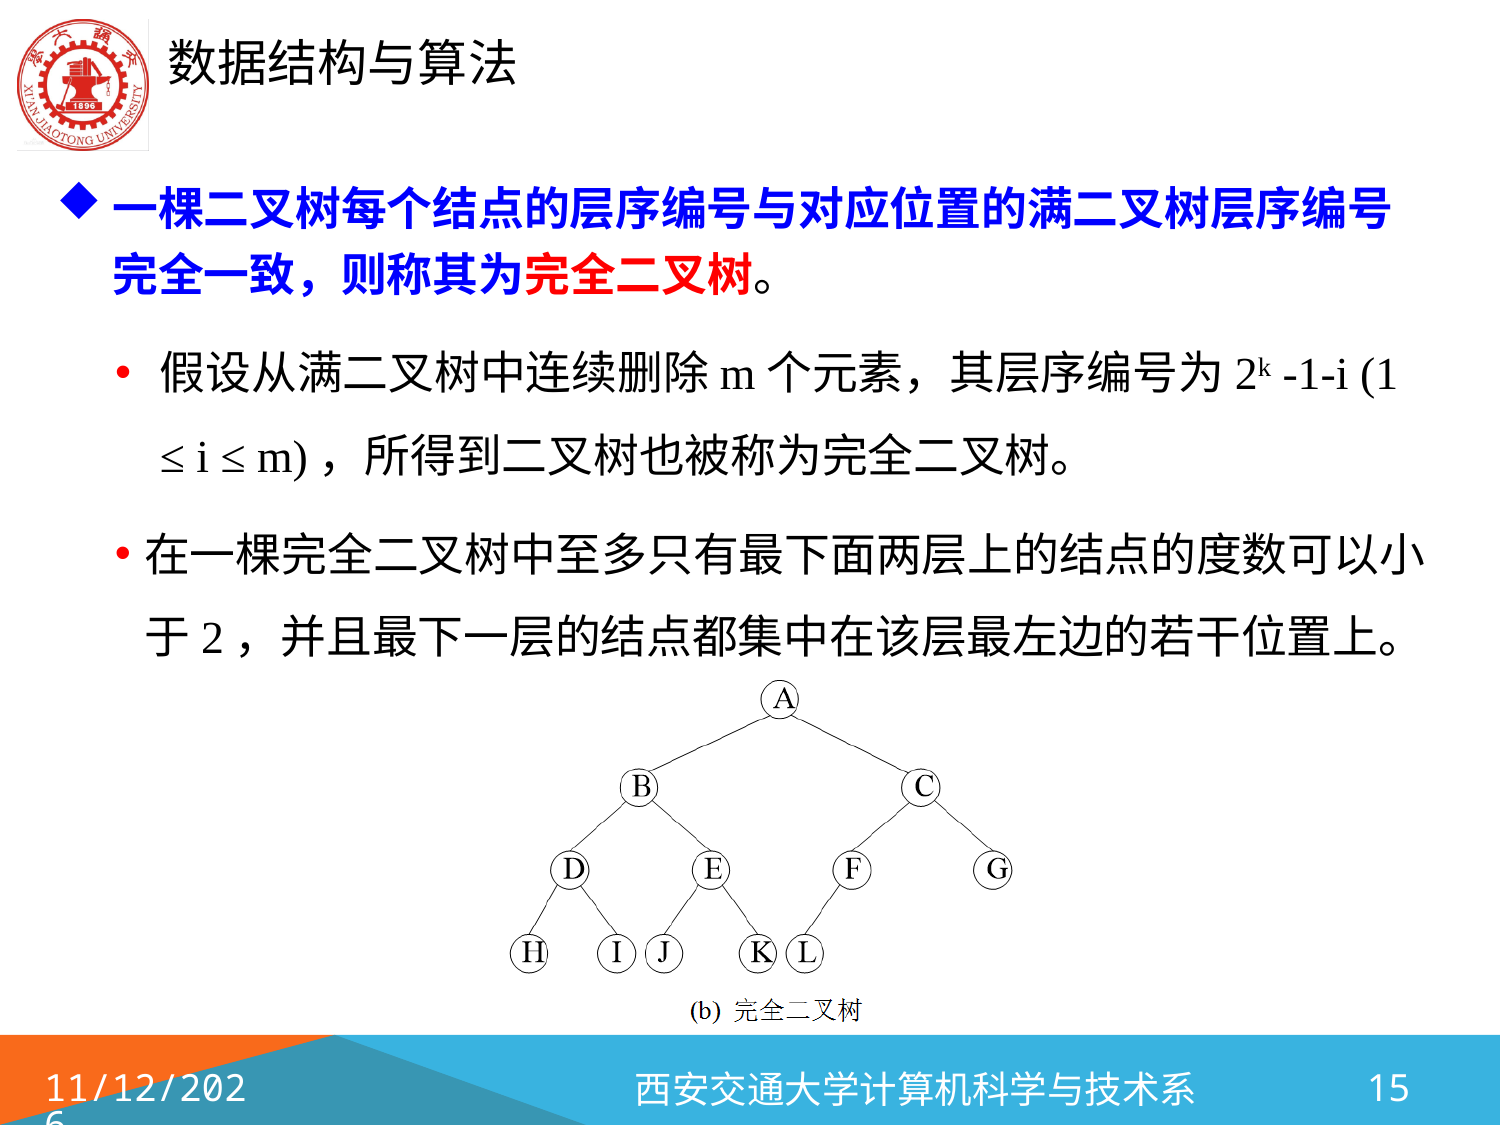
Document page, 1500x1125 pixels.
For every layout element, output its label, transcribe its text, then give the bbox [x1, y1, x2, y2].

list 一棵二叉树每个结点的层序编号与对应位置的满二叉树层序编号完全一致，则称其为完全二叉树。 假设从满二叉树中连续删除m个元素，其层序编号为2k -1-i (1 ≤ i ≤ m)，所得到二叉树也被称为完全二叉树。 在一棵完全二叉树中至多只有最下面两层上的结点的度数可以小于2，并且最下一层的结点都集中在该层最左边的若干位置上。 [41, 160, 1447, 882]
picture [497, 668, 1022, 1029]
picture [17, 19, 149, 151]
